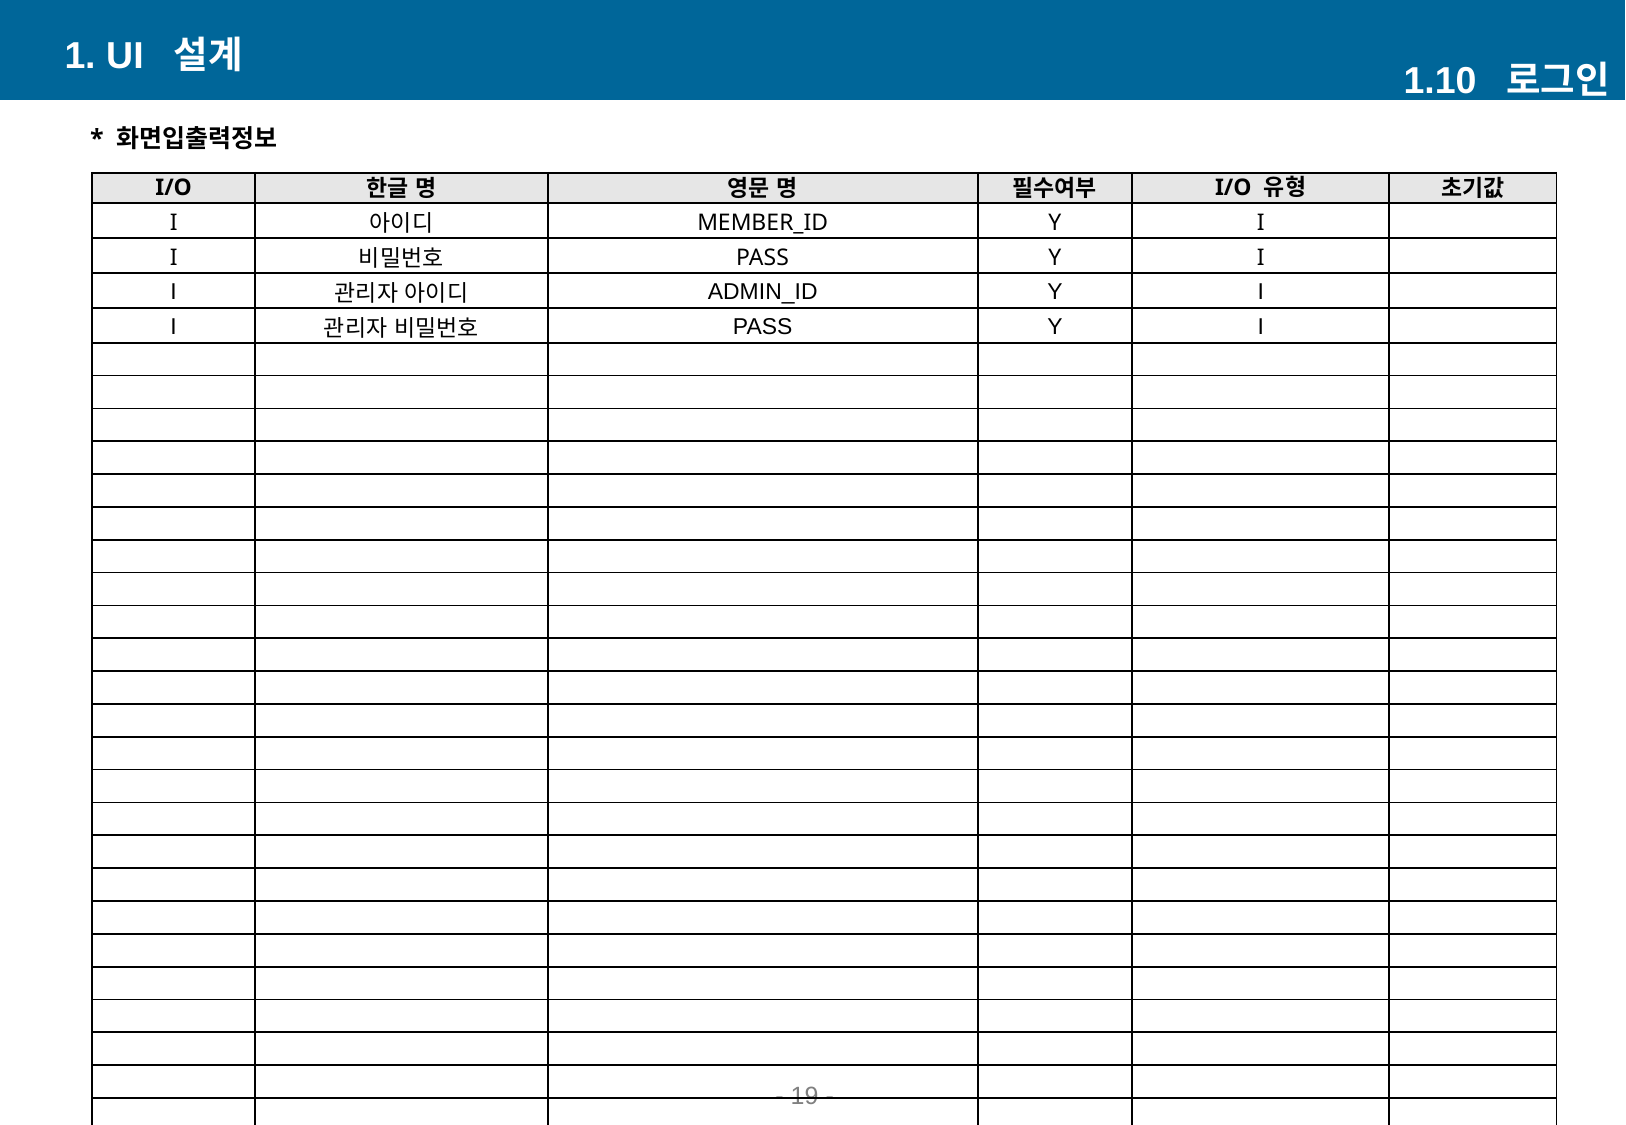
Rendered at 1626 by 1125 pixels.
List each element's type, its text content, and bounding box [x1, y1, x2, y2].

table_cell [256, 1099, 547, 1125]
table_cell [1390, 968, 1556, 999]
table_cell [1133, 803, 1388, 834]
table_cell [1133, 935, 1388, 966]
table_cell [1390, 738, 1556, 769]
text_box * 화면입출력정보 [75, 115, 292, 161]
table_cell [93, 935, 254, 966]
table_cell [93, 869, 254, 900]
table_cell [1133, 968, 1388, 999]
table_cell [979, 672, 1131, 703]
table_cell [549, 705, 977, 736]
table_cell [256, 573, 547, 605]
table_cell [1133, 606, 1388, 637]
table_cell [93, 1066, 254, 1097]
table_cell [549, 1066, 977, 1097]
table_cell [1390, 274, 1556, 307]
table_cell [1133, 541, 1388, 572]
table_cell [93, 1033, 254, 1064]
table_cell [549, 1099, 977, 1125]
table_cell Y [979, 239, 1131, 272]
table_cell [979, 902, 1131, 933]
table_cell [1390, 573, 1556, 605]
text_box 1. UI 설계 [49, 28, 707, 79]
table_cell [979, 836, 1131, 867]
table_header 초기값 [1390, 174, 1556, 202]
table_cell [93, 409, 254, 440]
table_cell [93, 803, 254, 834]
table_cell [549, 935, 977, 966]
table_cell [256, 738, 547, 769]
table_cell I [93, 204, 254, 237]
table_cell [93, 738, 254, 769]
table_cell [1133, 1099, 1388, 1125]
table_cell [93, 836, 254, 867]
table_cell [256, 902, 547, 933]
table_cell I [1133, 274, 1388, 307]
table_cell Y [979, 204, 1131, 237]
table_cell [256, 541, 547, 572]
table_cell [549, 869, 977, 900]
table_cell [93, 541, 254, 572]
table_cell [256, 968, 547, 999]
table_cell [93, 1099, 254, 1125]
table_cell [1133, 672, 1388, 703]
table_cell [256, 836, 547, 867]
table_cell Y [979, 274, 1131, 307]
table_cell [1390, 902, 1556, 933]
table_cell [256, 935, 547, 966]
table_cell [549, 606, 977, 637]
table_cell PASS [549, 309, 977, 342]
table_cell [1133, 836, 1388, 867]
table_cell [1390, 705, 1556, 736]
table_cell [1390, 1000, 1556, 1031]
table_cell [979, 1033, 1131, 1064]
table_cell Y [979, 309, 1131, 342]
table_cell [1390, 935, 1556, 966]
table_cell [549, 1000, 977, 1031]
table_cell [1390, 239, 1556, 272]
table_cell [1390, 376, 1556, 408]
table_cell [93, 902, 254, 933]
table_cell [549, 836, 977, 867]
table_cell [1133, 442, 1388, 473]
table_cell [979, 606, 1131, 637]
table_cell I [93, 309, 254, 342]
table_cell 관리자 비밀번호 [256, 309, 547, 342]
table_cell [1390, 803, 1556, 834]
table_cell [256, 639, 547, 670]
table_cell [1133, 705, 1388, 736]
table_cell [979, 705, 1131, 736]
table_cell [1390, 606, 1556, 637]
table_cell [1133, 344, 1388, 375]
table_cell [1390, 869, 1556, 900]
table_cell [1390, 442, 1556, 473]
table_cell [93, 672, 254, 703]
table_cell [256, 475, 547, 506]
table_cell [1133, 738, 1388, 769]
table_cell [1133, 869, 1388, 900]
table_cell [1390, 639, 1556, 670]
table_header I/O 유형 [1133, 174, 1388, 202]
table_cell [549, 902, 977, 933]
table_cell [549, 672, 977, 703]
table_cell [549, 442, 977, 473]
table_cell [93, 606, 254, 637]
table_cell [256, 409, 547, 440]
table_cell [549, 738, 977, 769]
table_cell [1133, 1000, 1388, 1031]
table_header 한글 명 [256, 174, 547, 202]
table_cell [549, 968, 977, 999]
table_cell [979, 869, 1131, 900]
table_cell [256, 705, 547, 736]
table_cell [1390, 672, 1556, 703]
table_cell [93, 639, 254, 670]
table_cell [1133, 573, 1388, 605]
table_cell [979, 738, 1131, 769]
table_cell [256, 376, 547, 408]
table_cell [1390, 309, 1556, 342]
table_cell [93, 770, 254, 802]
table_cell [549, 508, 977, 539]
table_cell I [1133, 204, 1388, 237]
table_cell I [1133, 239, 1388, 272]
table_cell [549, 573, 977, 605]
table_cell [979, 475, 1131, 506]
table_cell [256, 1066, 547, 1097]
table_cell [256, 606, 547, 637]
table_cell [1390, 204, 1556, 237]
table_cell [549, 475, 977, 506]
table_cell [979, 803, 1131, 834]
table_cell 아이디 [256, 204, 547, 237]
table_cell [979, 409, 1131, 440]
table_cell [256, 672, 547, 703]
table_cell [1133, 902, 1388, 933]
table_cell [1133, 475, 1388, 506]
table_cell [549, 770, 977, 802]
table_cell [549, 639, 977, 670]
table_cell MEMBER_ID [549, 204, 977, 237]
table_cell [1133, 639, 1388, 670]
table_header 영문 명 [549, 174, 977, 202]
table_cell [979, 573, 1131, 605]
table_cell [1390, 344, 1556, 375]
table_cell [549, 409, 977, 440]
table_cell I [1133, 309, 1388, 342]
table_cell [1390, 770, 1556, 802]
table_cell [1390, 541, 1556, 572]
table_cell [93, 376, 254, 408]
table_cell [1133, 409, 1388, 440]
table_cell [93, 475, 254, 506]
table_cell 관리자 아이디 [256, 274, 547, 307]
table_cell [93, 508, 254, 539]
table_header 필수여부 [979, 174, 1131, 202]
table_cell I [93, 239, 254, 272]
table_cell [1390, 409, 1556, 440]
table_cell [256, 442, 547, 473]
text_box 1.10 로그인 [968, 53, 1625, 104]
table_cell [979, 1000, 1131, 1031]
table_cell [1390, 475, 1556, 506]
table_cell [93, 1000, 254, 1031]
table_cell [256, 1033, 547, 1064]
table_cell [979, 508, 1131, 539]
table_cell PASS [549, 239, 977, 272]
table_cell [1133, 1033, 1388, 1064]
table_cell [256, 770, 547, 802]
table_cell [256, 803, 547, 834]
table_cell [1390, 1033, 1556, 1064]
table_cell [256, 1000, 547, 1031]
table_cell ADMIN_ID [549, 274, 977, 307]
table_cell [979, 1066, 1131, 1097]
table_cell [549, 344, 977, 375]
table_cell [549, 1033, 977, 1064]
table_cell [549, 376, 977, 408]
table_cell [1390, 1066, 1556, 1097]
table_cell [979, 968, 1131, 999]
table_cell [549, 803, 977, 834]
table_cell [979, 935, 1131, 966]
table_cell [256, 344, 547, 375]
table_cell [549, 541, 977, 572]
table_cell [1133, 770, 1388, 802]
table_cell [1390, 508, 1556, 539]
table_cell [93, 344, 254, 375]
table_cell [93, 573, 254, 605]
table_cell [979, 541, 1131, 572]
table_cell [93, 968, 254, 999]
table_cell [979, 344, 1131, 375]
table_cell [1133, 1066, 1388, 1097]
table_cell [1390, 1099, 1556, 1125]
table_cell [979, 770, 1131, 802]
table_cell [1390, 836, 1556, 867]
table_cell [256, 869, 547, 900]
table_cell [979, 442, 1131, 473]
table_cell [93, 442, 254, 473]
table_cell [256, 508, 547, 539]
table_cell 비밀번호 [256, 239, 547, 272]
table_cell I [93, 274, 254, 307]
table_cell [1133, 508, 1388, 539]
table_cell [93, 705, 254, 736]
table_header I/O [93, 174, 254, 202]
table_cell [1133, 376, 1388, 408]
table_cell [979, 639, 1131, 670]
table_cell [979, 1099, 1131, 1125]
table_cell [979, 376, 1131, 408]
